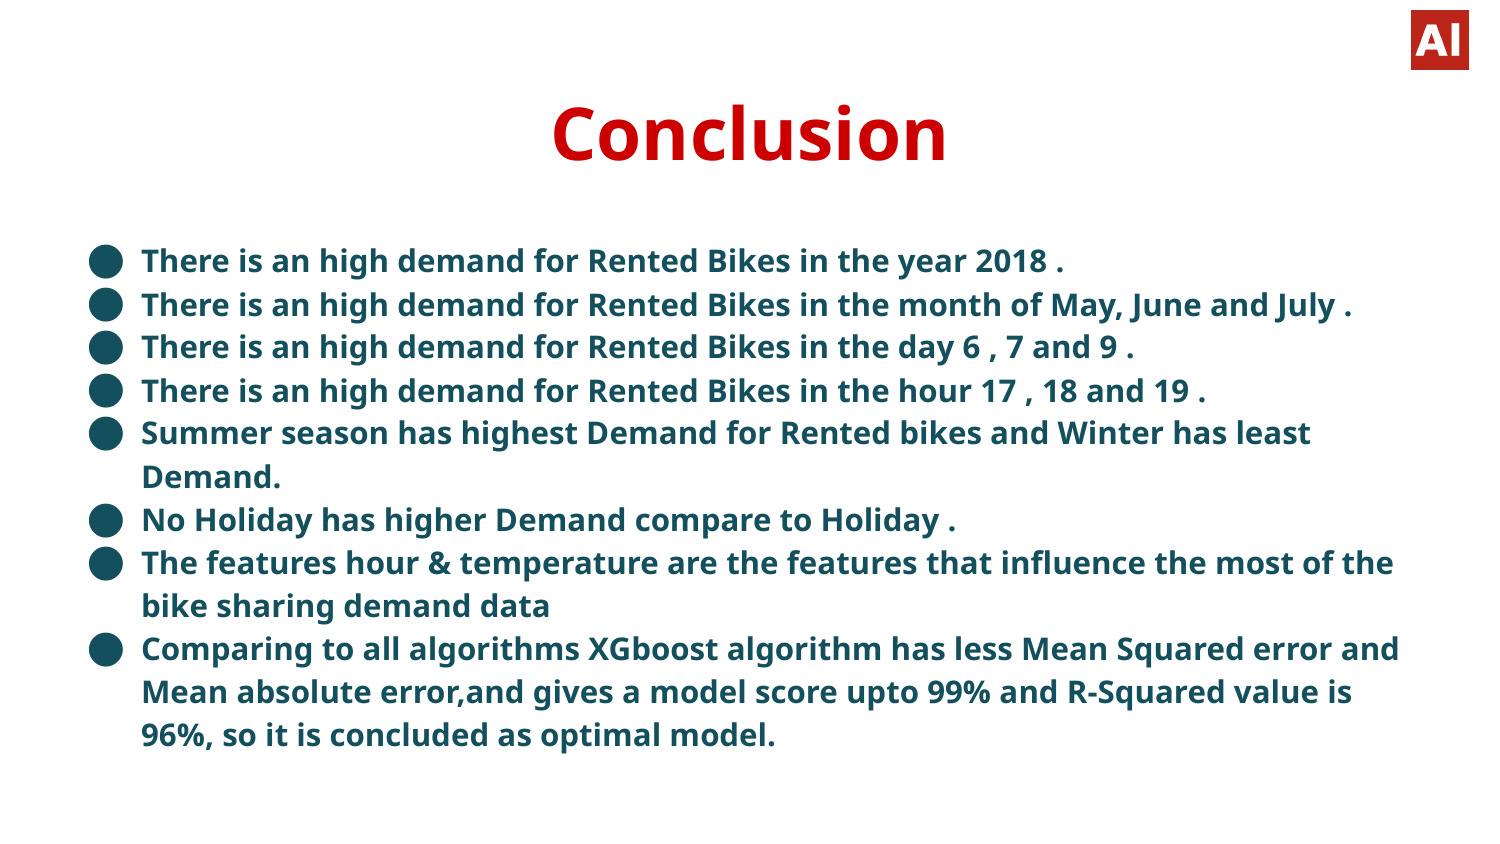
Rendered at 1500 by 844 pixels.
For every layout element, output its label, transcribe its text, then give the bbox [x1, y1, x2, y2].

title Conclusion [51, 72, 1449, 201]
picture [1411, 10, 1469, 70]
list There is an high demand for Rented Bikes in the year 2018 . There is an high demand for Rented Bikes in the month of May, June and July . There is an high demand for Rented Bikes in the day 6 , 7 and 9 . There is an high demand for Rented Bikes in the hour 17 , 18 and 19 . Summer season has highest Demand for Rented bikes and Winter has least Demand. No Holiday has higher Demand compare to Holiday . The features hour & temperature are the features that influence the most of the bike sharing demand data Comparing to all algorithms XGboost algorithm has less Mean Squared error and Mean absolute error,and gives a model score upto 99% and R-Squared value is 96%, so it is concluded as optimal model. [51, 221, 1449, 779]
